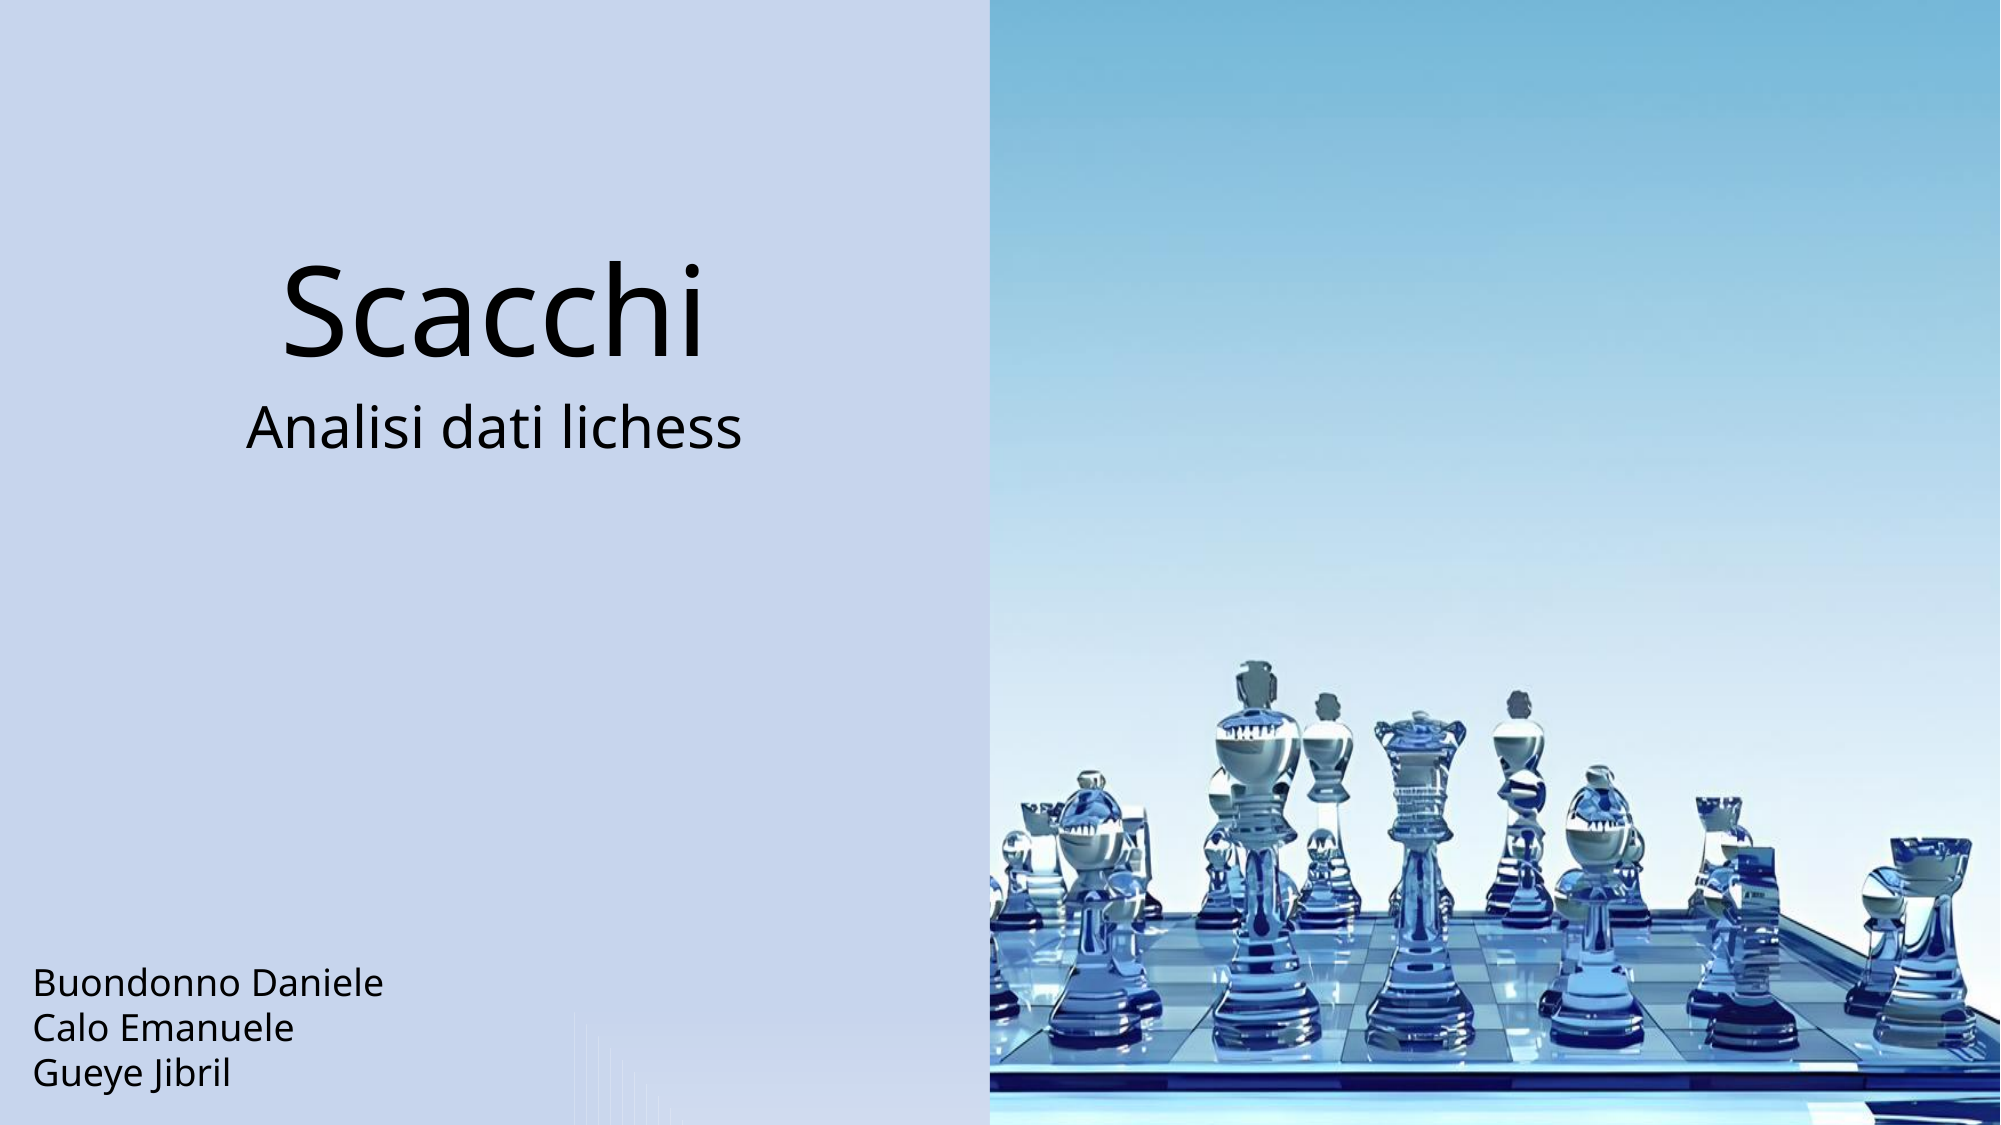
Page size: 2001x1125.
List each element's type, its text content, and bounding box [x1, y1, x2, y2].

text_box Analisi dati lichess [148, 390, 842, 479]
picture [989, 0, 2000, 1125]
text_box Buondonno Daniele Calo Emanuele Gueye Jibril [17, 951, 555, 1102]
text_box Scacchi [0, 223, 989, 389]
